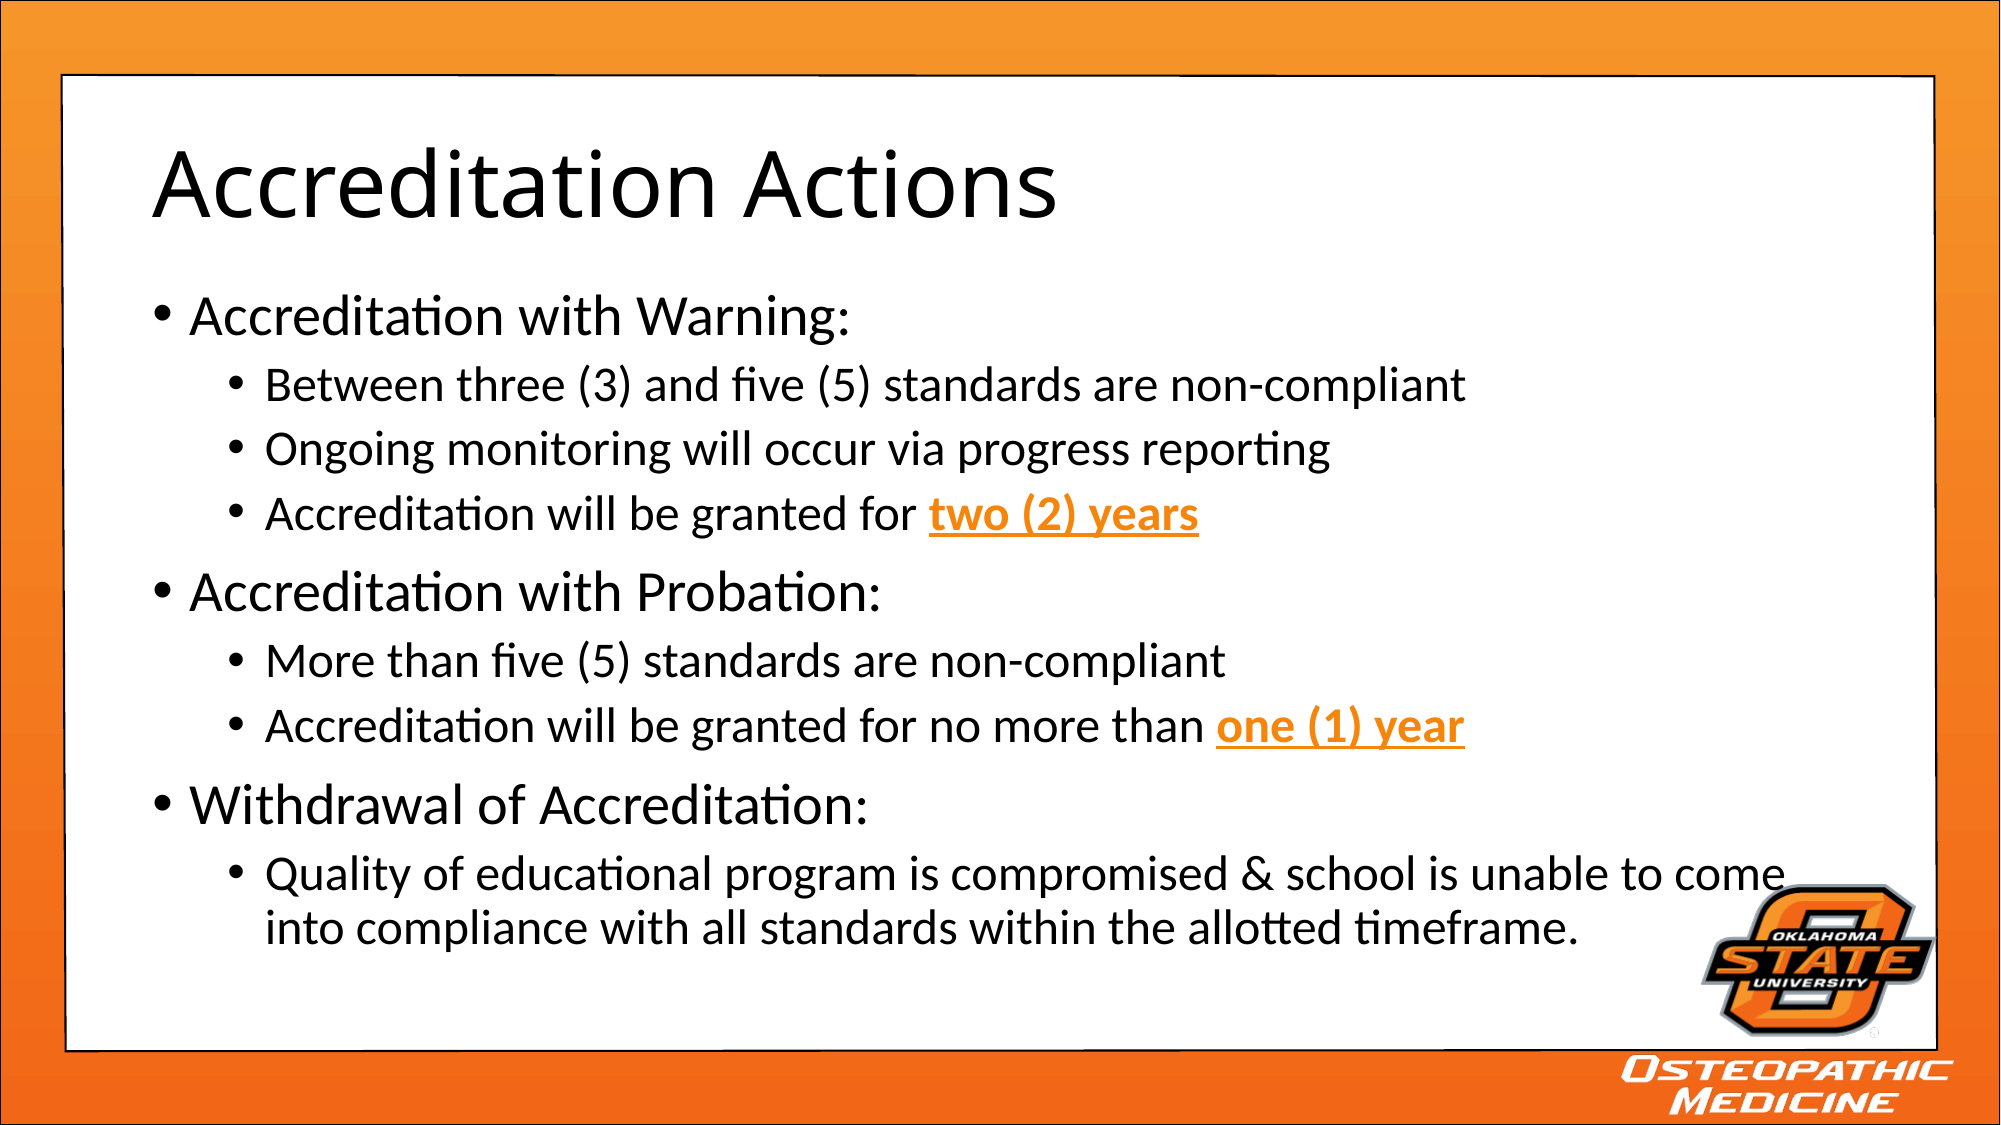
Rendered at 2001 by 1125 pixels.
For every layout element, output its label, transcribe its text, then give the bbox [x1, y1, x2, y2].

list Accreditation with Warning: Between three (3) and five (5) standards are non-compliant Ongoing monitoring will occur via progress reporting Accreditation will be granted for two (2) years Accreditation with Probation: More than five (5) standards are non-compliant Accreditation will be granted for no more than one (1) year Withdrawal of Accreditation: Quality of educational program is compromised & school is unable to come into compliance with all standards within the allotted timeframe. [137, 277, 1863, 1014]
title Accreditation Actions [137, 98, 1863, 277]
picture [1621, 884, 1955, 1115]
